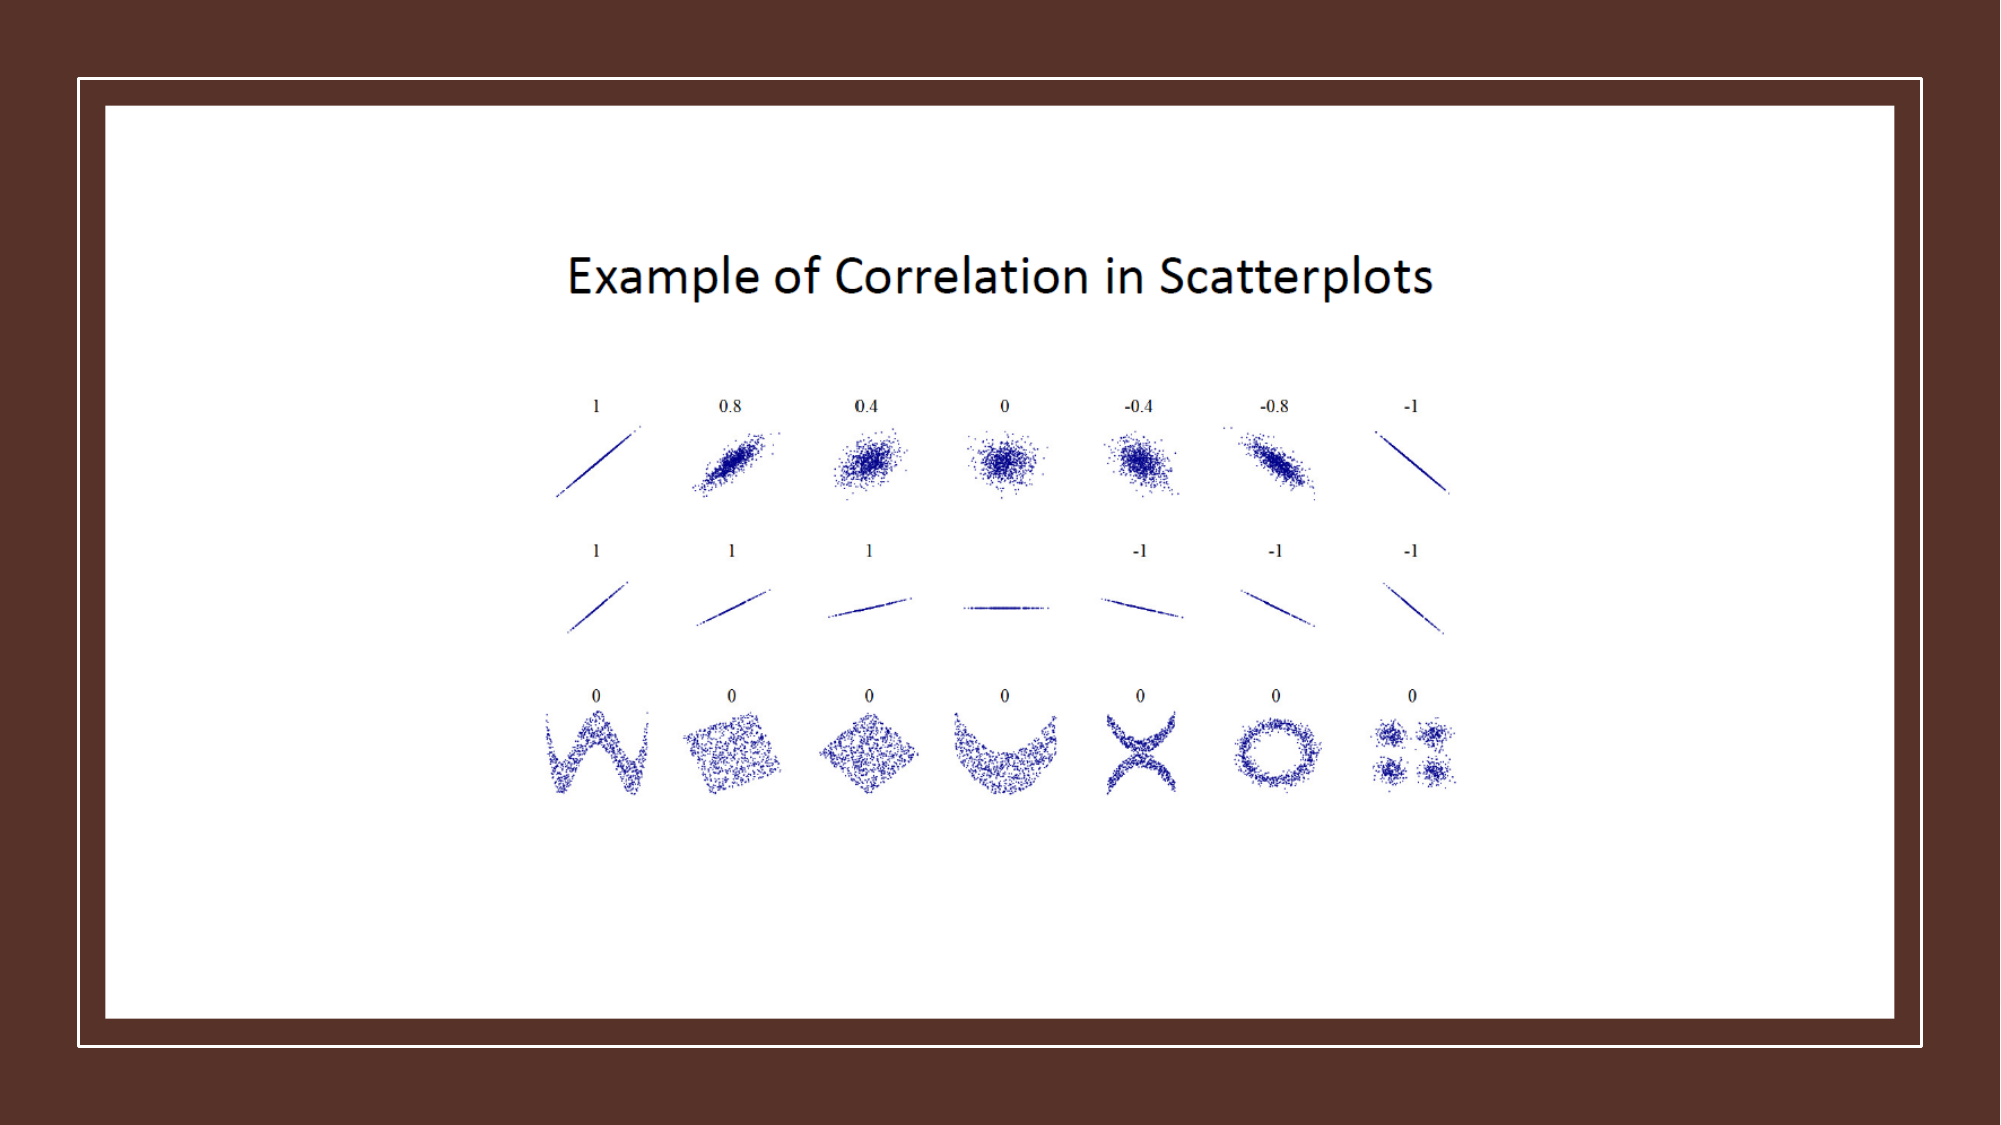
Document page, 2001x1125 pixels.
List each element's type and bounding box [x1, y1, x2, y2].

text_box [0, 0, 2000, 1125]
list [495, 184, 1506, 940]
text_box [77, 77, 1923, 1048]
